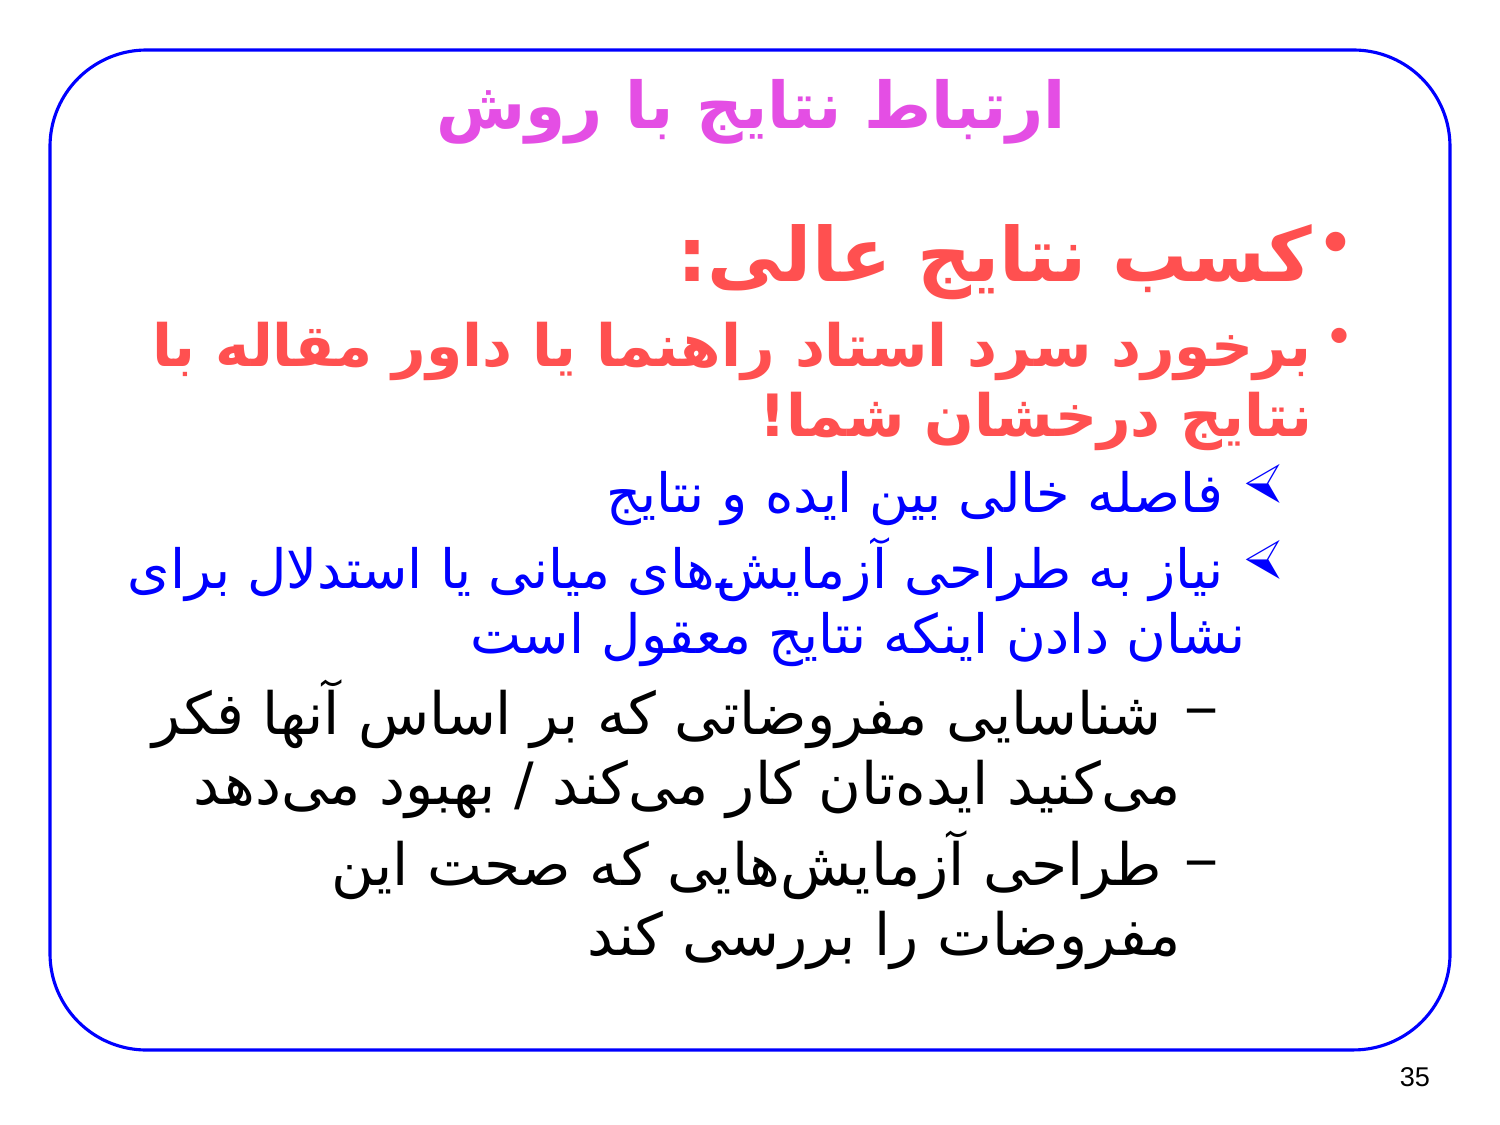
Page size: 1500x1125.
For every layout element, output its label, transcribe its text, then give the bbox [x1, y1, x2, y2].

title ارتباط نتایج با روش [113, 65, 1390, 140]
slide_number 35 [1351, 1047, 1444, 1104]
list کسب نتایج عالی: برخورد سرد استاد راهنما یا داور مقاله با نتایج درخشان شما! فاصله خالی بین ایده و نتایج نیاز به طراحی آزمایش‌های میانی یا استدلال برای نشان دادن اینکه نتایج معقول است شناسایی مفروضاتی که بر اساس آنها فکر می‌کنید ایده‌تان کار می‌کند / بهبود می‌دهد طراحی آزمایش‌هایی که صحت این مفروضات را بررسی کند [112, 198, 1388, 962]
